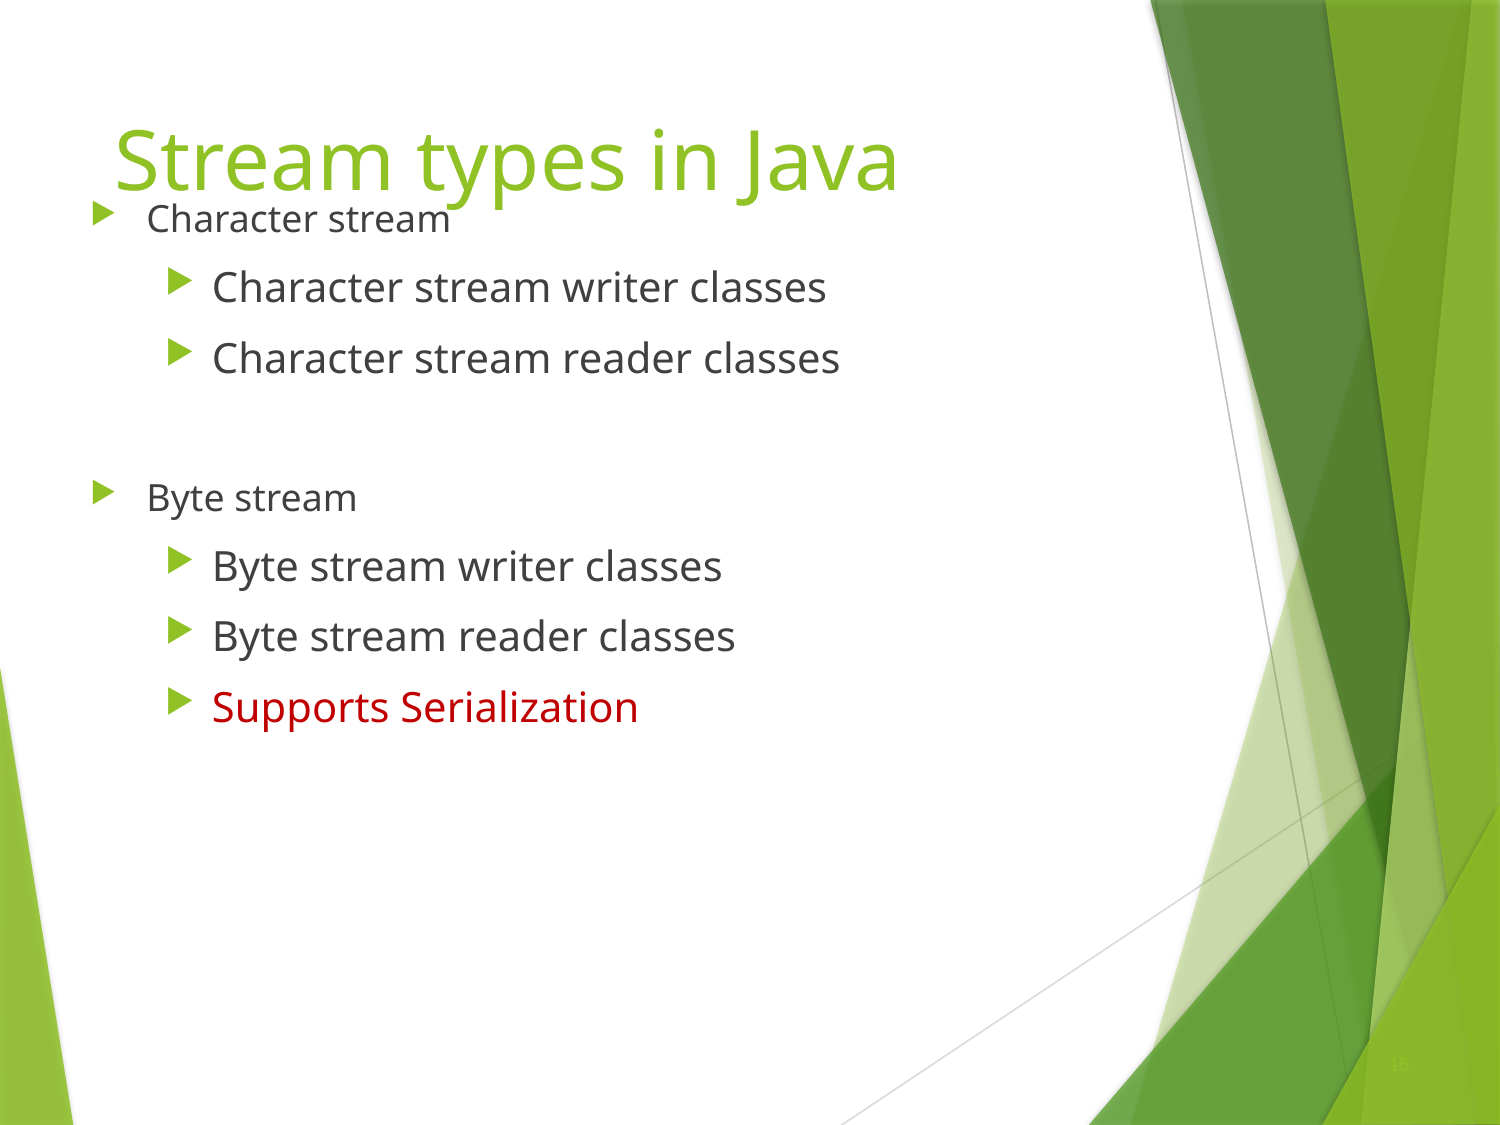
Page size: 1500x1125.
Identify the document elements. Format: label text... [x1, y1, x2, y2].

list Character stream Character stream writer classes Character stream reader classes Byte stream Byte stream writer classes Byte stream reader classes Supports Serialization [75, 187, 1413, 875]
slide_number 15 [1074, 1024, 1425, 1103]
title Stream types in Java [99, 99, 1142, 187]
